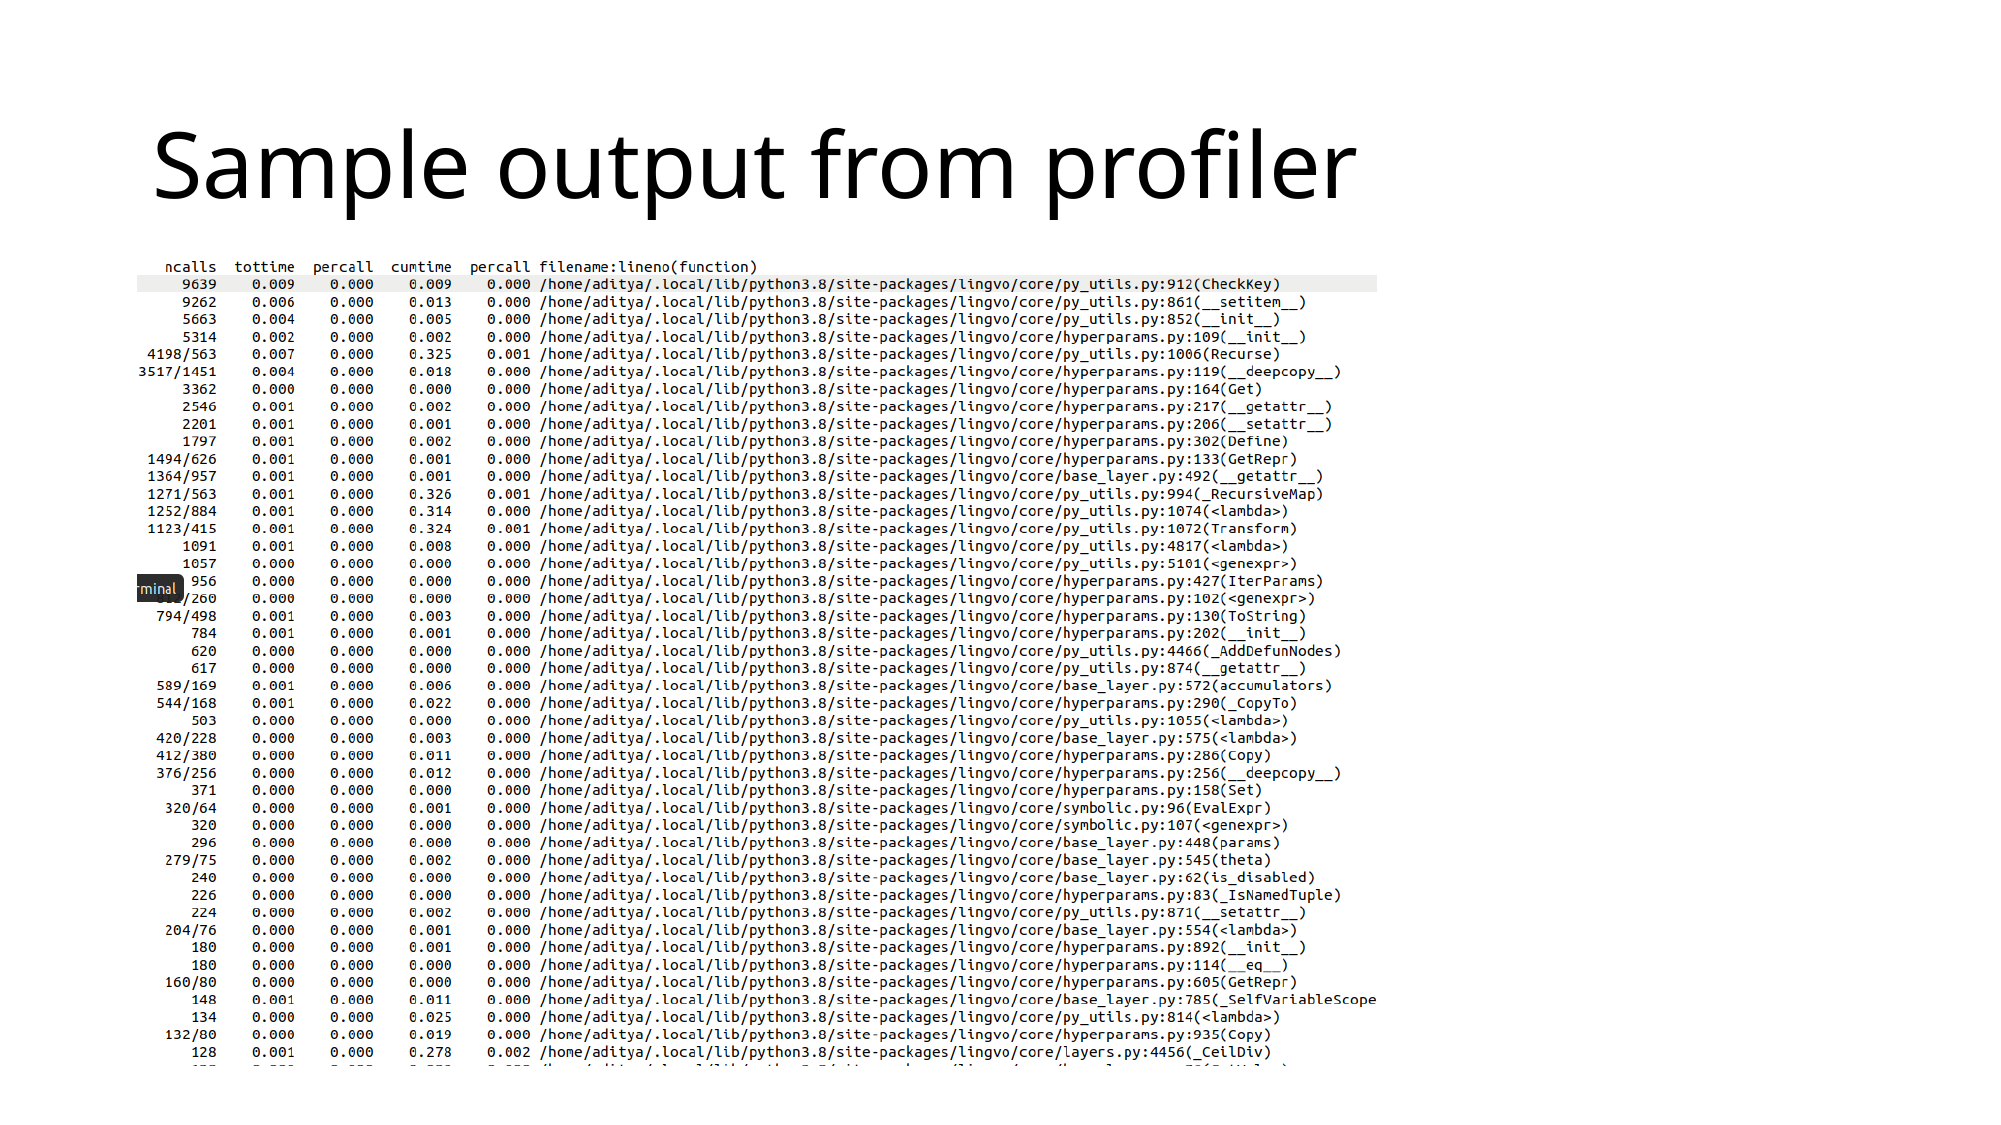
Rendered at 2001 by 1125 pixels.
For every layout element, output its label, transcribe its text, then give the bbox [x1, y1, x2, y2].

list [137, 248, 1377, 1066]
title Sample output from profiler [137, 59, 1863, 278]
